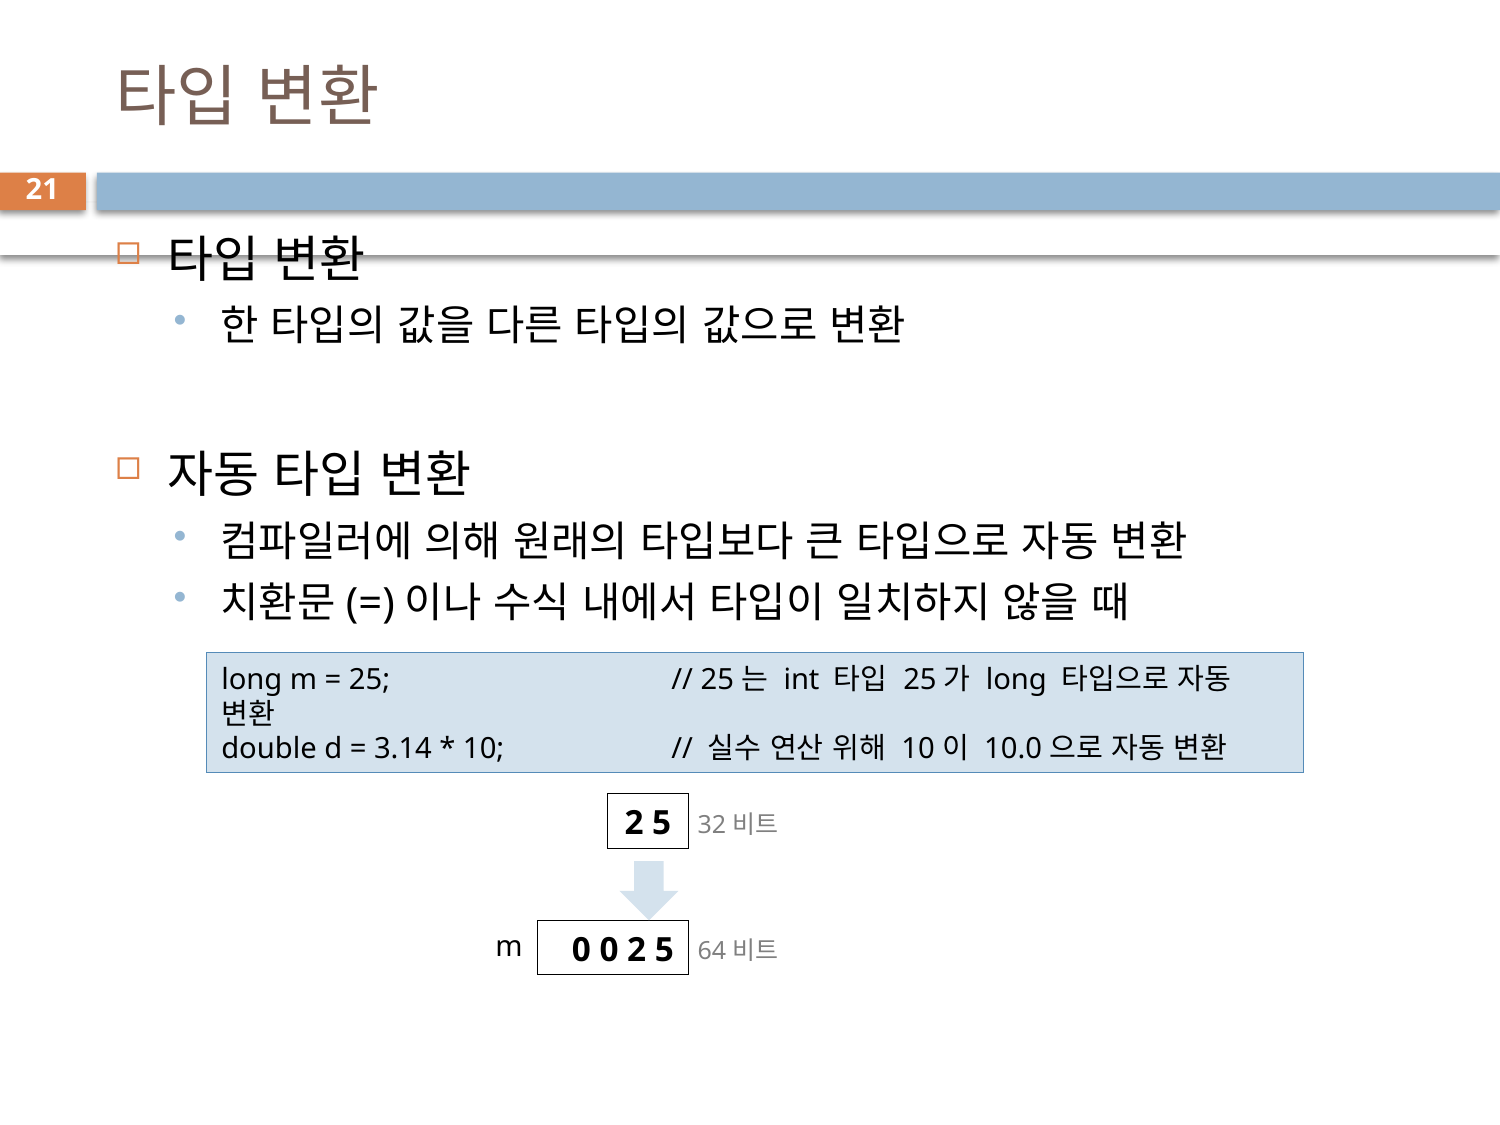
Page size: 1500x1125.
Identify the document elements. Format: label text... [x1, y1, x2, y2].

text_box m [480, 920, 538, 970]
list 타입 변환 한 타입의 값을 다른 타입의 값으로 변환 자동 타입 변환 컴파일러에 의해 원래의 타입보다 큰 타입으로 자동 변환 치환문(=)이나 수식 내에서 타입이 일치하지 않을 때 [100, 219, 1438, 1047]
title 타입 변환 [100, 37, 1438, 149]
text_box 0 0 2 5 [537, 920, 689, 975]
text_box 64비트 [682, 926, 793, 972]
text_box long m = 25; // 25는 int 타입 25가 long 타입으로 자동 변환 double d = 3.14 * 10; // 실수 연산 위해 10이 10.0으로 자동 변환 [206, 652, 1304, 773]
text_box 2 5 [607, 793, 689, 849]
text_box [618, 859, 680, 922]
text_box 32비트 [682, 801, 793, 847]
slide_number 21 [0, 170, 87, 211]
